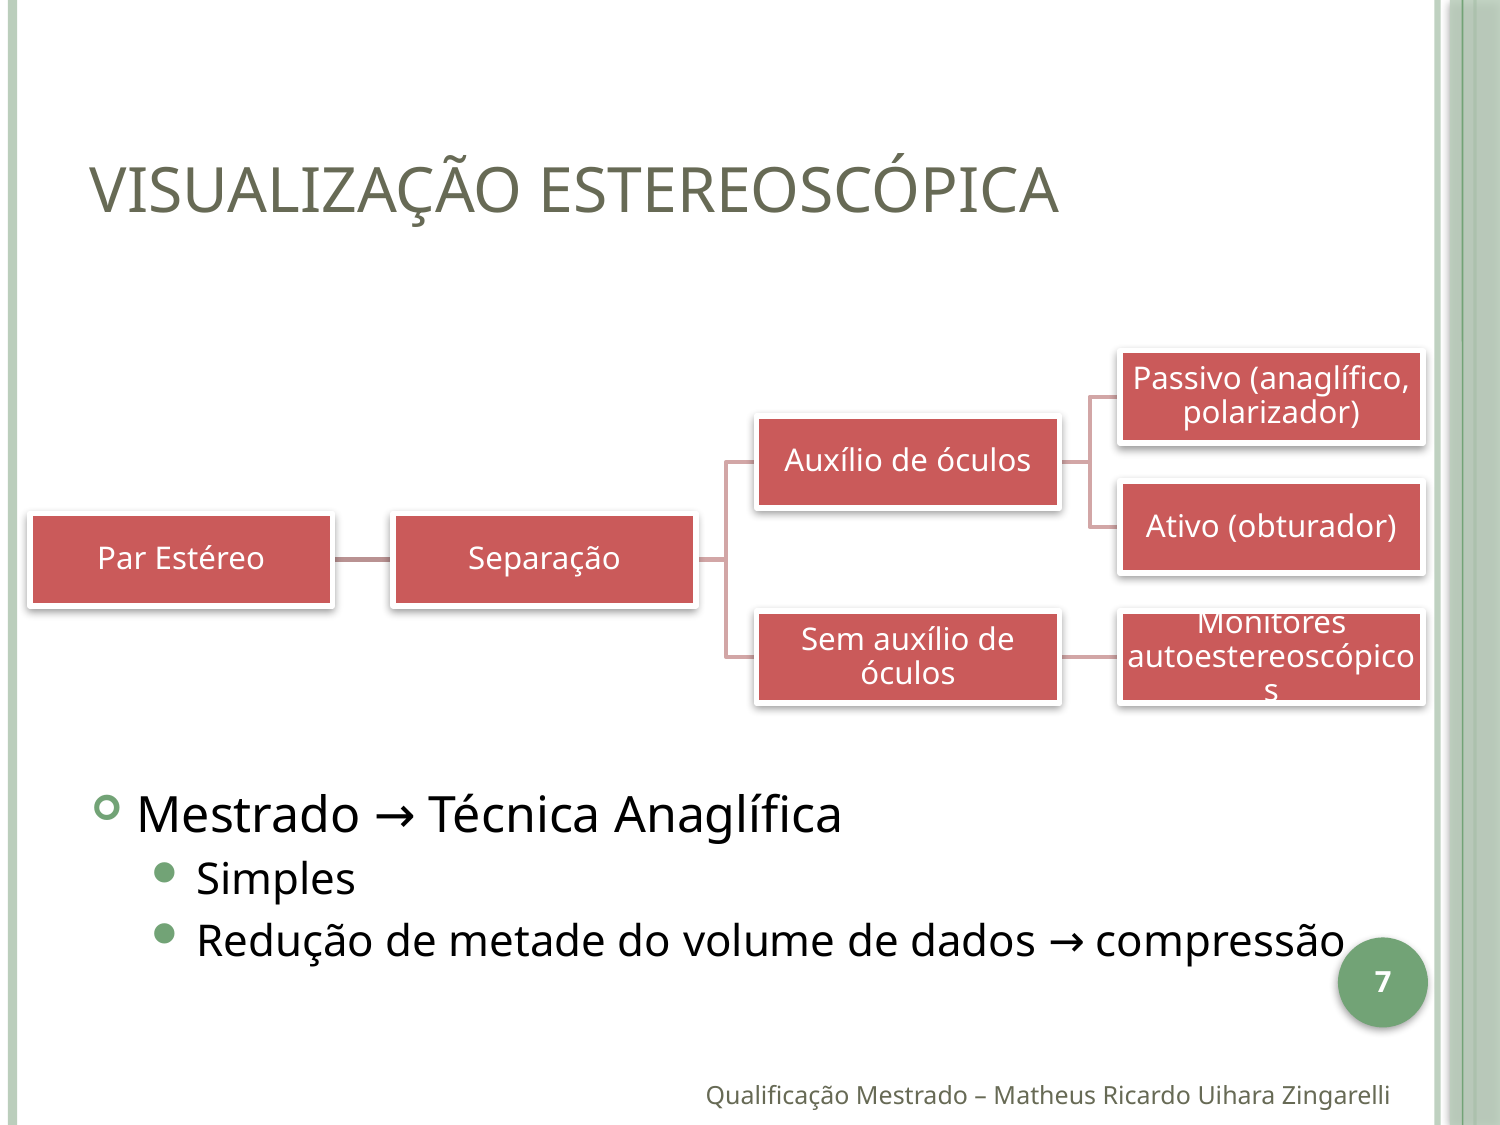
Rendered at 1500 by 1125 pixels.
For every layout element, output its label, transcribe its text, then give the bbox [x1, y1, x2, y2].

text_box Qualificação Mestrado – Matheus Ricardo Uihara Zingarelli [690, 1064, 1436, 1125]
title Visualização Estereoscópica [75, 45, 1300, 233]
slide_number 7 [1333, 940, 1434, 1027]
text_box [28, 278, 1424, 776]
list Mestrado → Técnica Anaglífica Simples Redução de metade do volume de dados → compressão [76, 785, 1366, 1059]
